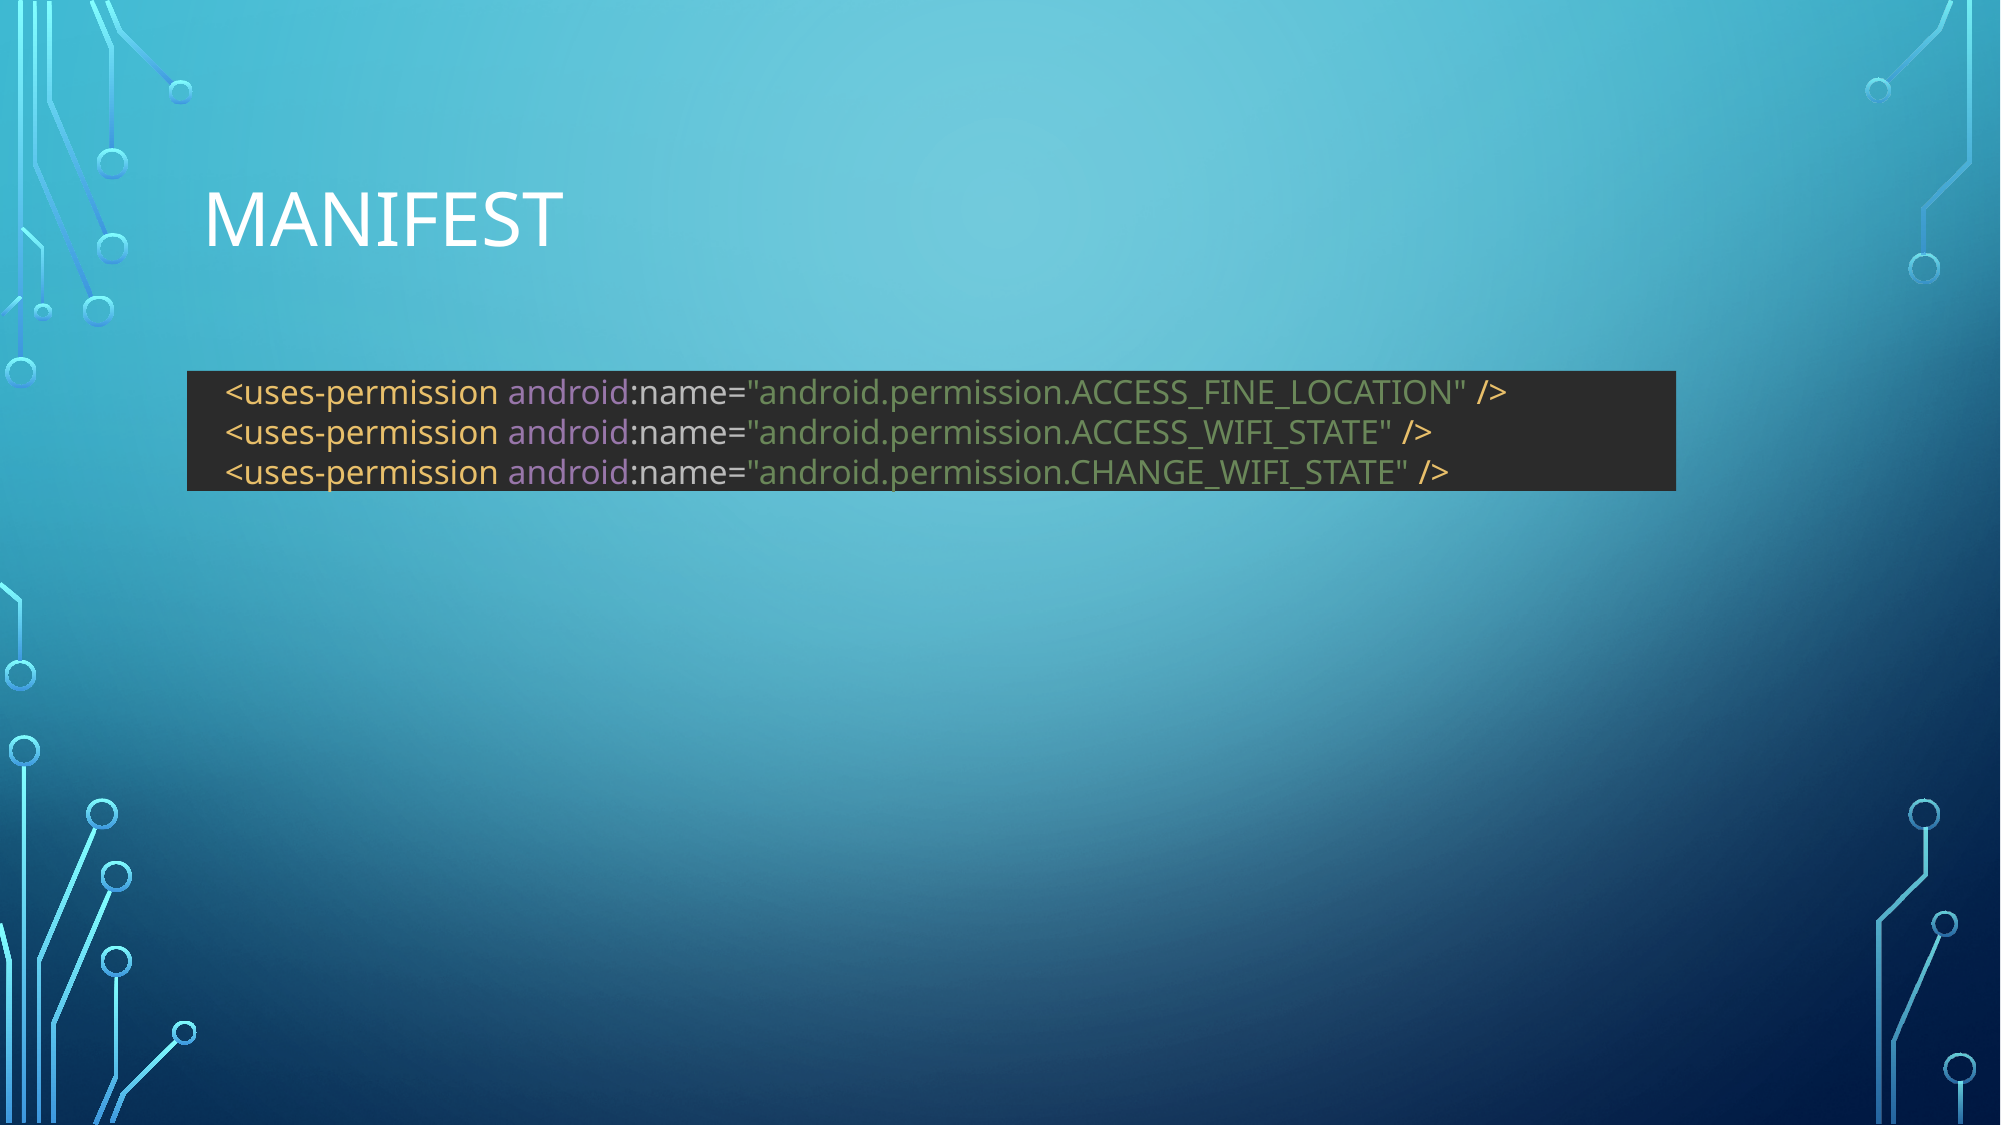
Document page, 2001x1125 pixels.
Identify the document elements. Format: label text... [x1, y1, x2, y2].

text_box <uses-permission android:name="android.permission.ACCESS_FINE_LOCATION" /> <uses-permission android:name="android.permission.ACCESS_WIFI_STATE" /> <uses-permission android:name="android.permission.CHANGE_WIFI_STATE" /> [187, 370, 1677, 491]
title Manifest [187, 101, 1813, 344]
